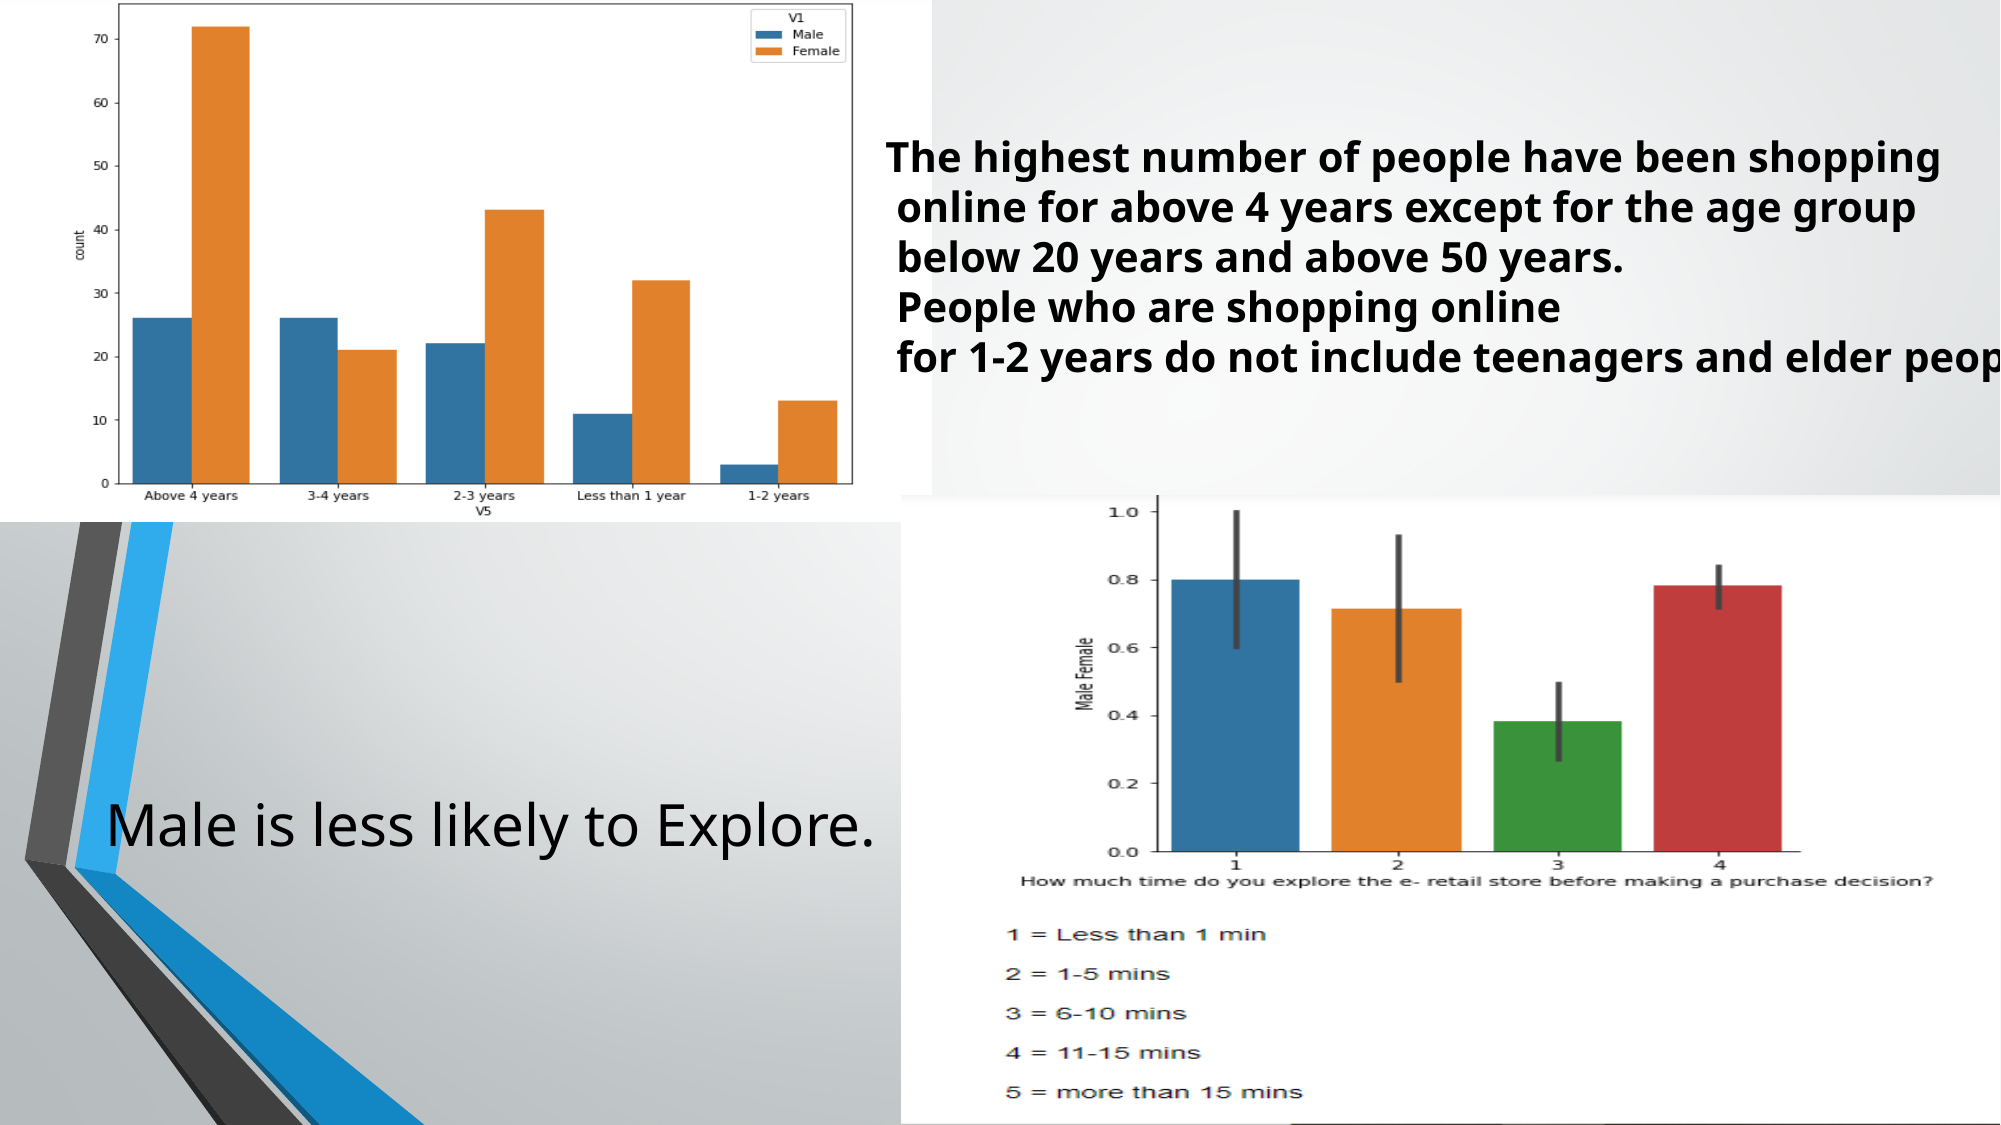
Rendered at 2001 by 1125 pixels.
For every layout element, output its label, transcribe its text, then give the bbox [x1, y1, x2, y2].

text_box Male is less likely to Explore. [90, 780, 892, 866]
text_box The highest number of people have been shopping online for above 4 years except for the age group below 20 years and above 50 years. People who are shopping online for 1-2 years do not include teenagers and elder people. [932, 123, 2000, 434]
picture [0, 0, 2000, 1125]
